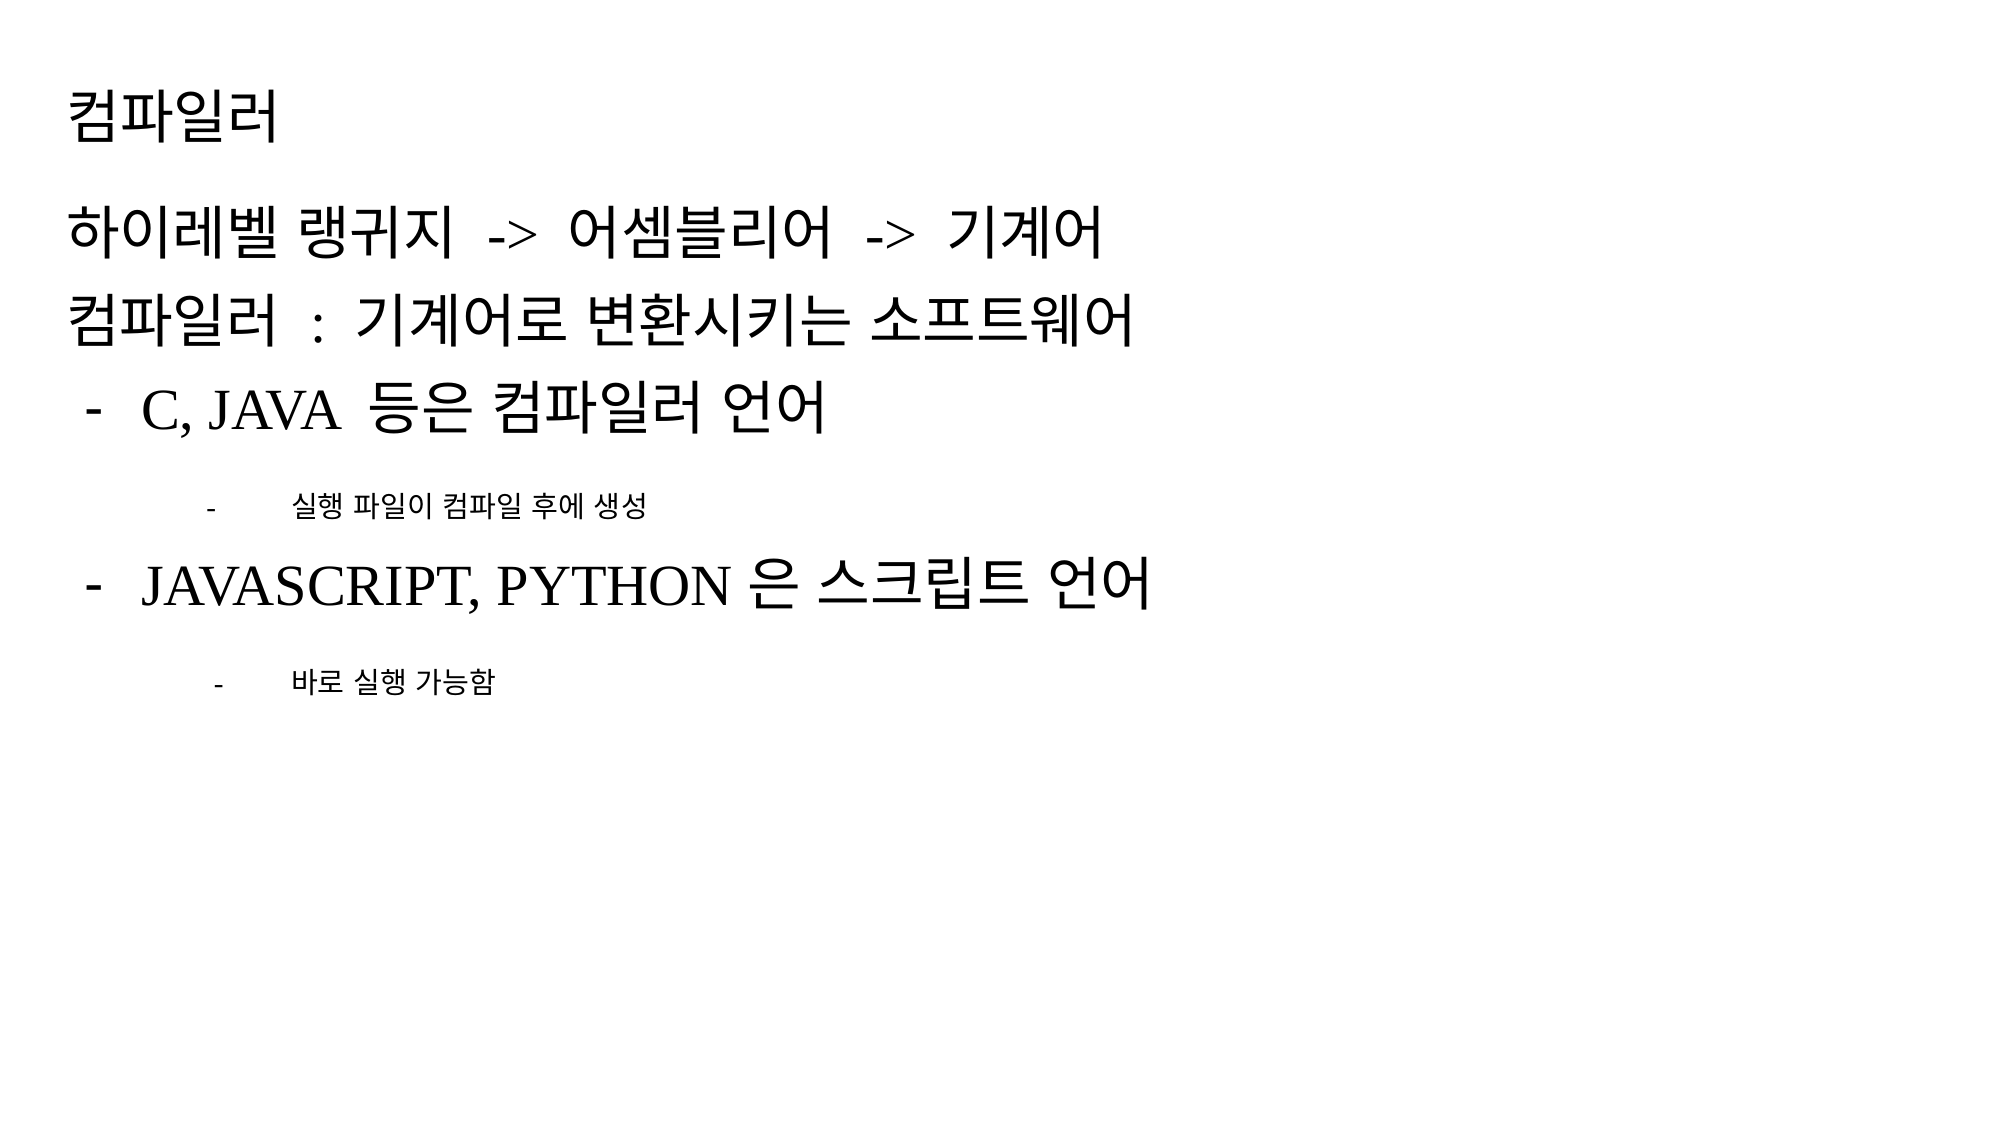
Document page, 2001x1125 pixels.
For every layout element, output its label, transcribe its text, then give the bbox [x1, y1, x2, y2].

list 하이레벨 랭귀지 -> 어셈블리어 -> 기계어 컴파일러 : 기계어로 변환시키는 소프트웨어 C, JAVA 등은 컴파일러 언어 - 실행 파일이 컴파일 후에 생성 JAVASCRIPT, PYTHON은 스크립트 언어 - 바로 실행 가능함 [51, 189, 1449, 750]
title 컴파일러 [51, 72, 1449, 167]
